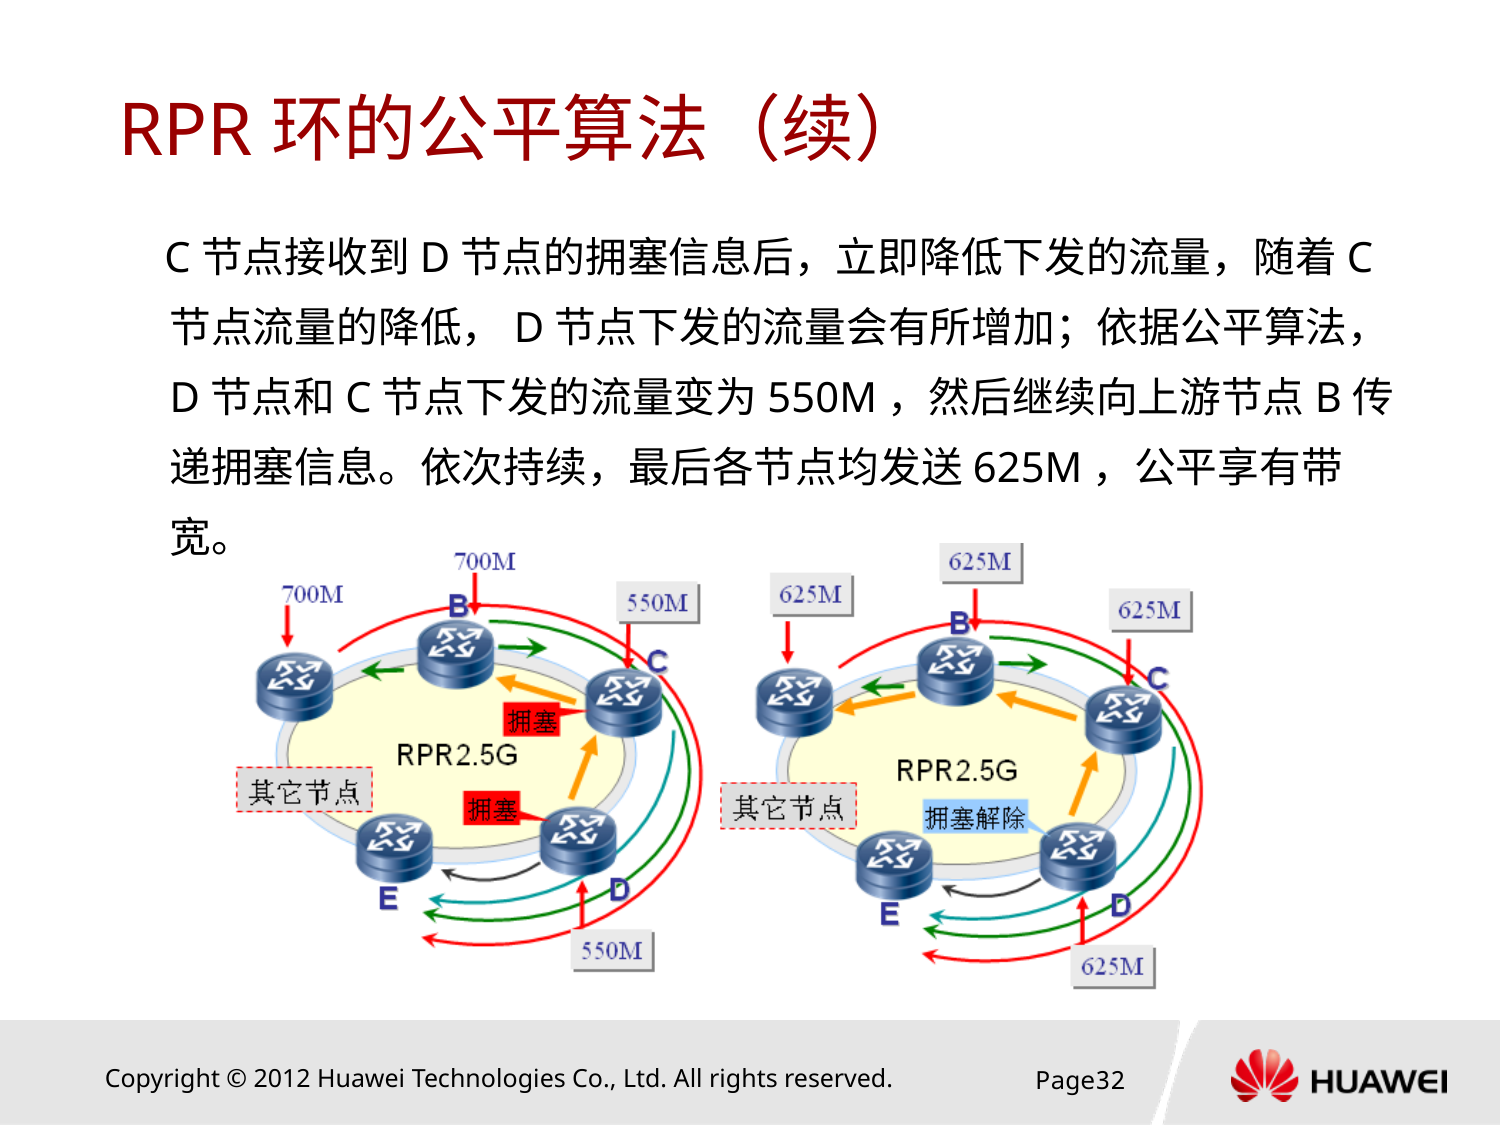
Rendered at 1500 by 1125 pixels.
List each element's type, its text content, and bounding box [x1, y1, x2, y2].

list C节点接收到D节点的拥塞信息后，立即降低下发的流量，随着C节点流量的降低，D节点下发的流量会有所增加；依据公平算法，D节点和C节点下发的流量变为550M，然后继续向上游节点B传递拥塞信息。依次持续，最后各节点均发送625M，公平享有带宽。 [106, 203, 1409, 893]
title RPR环的公平算法（续） [104, 54, 1374, 198]
picture [0, 1020, 1500, 1125]
picture [231, 542, 1206, 995]
slide_number Page [1035, 1065, 1285, 1122]
